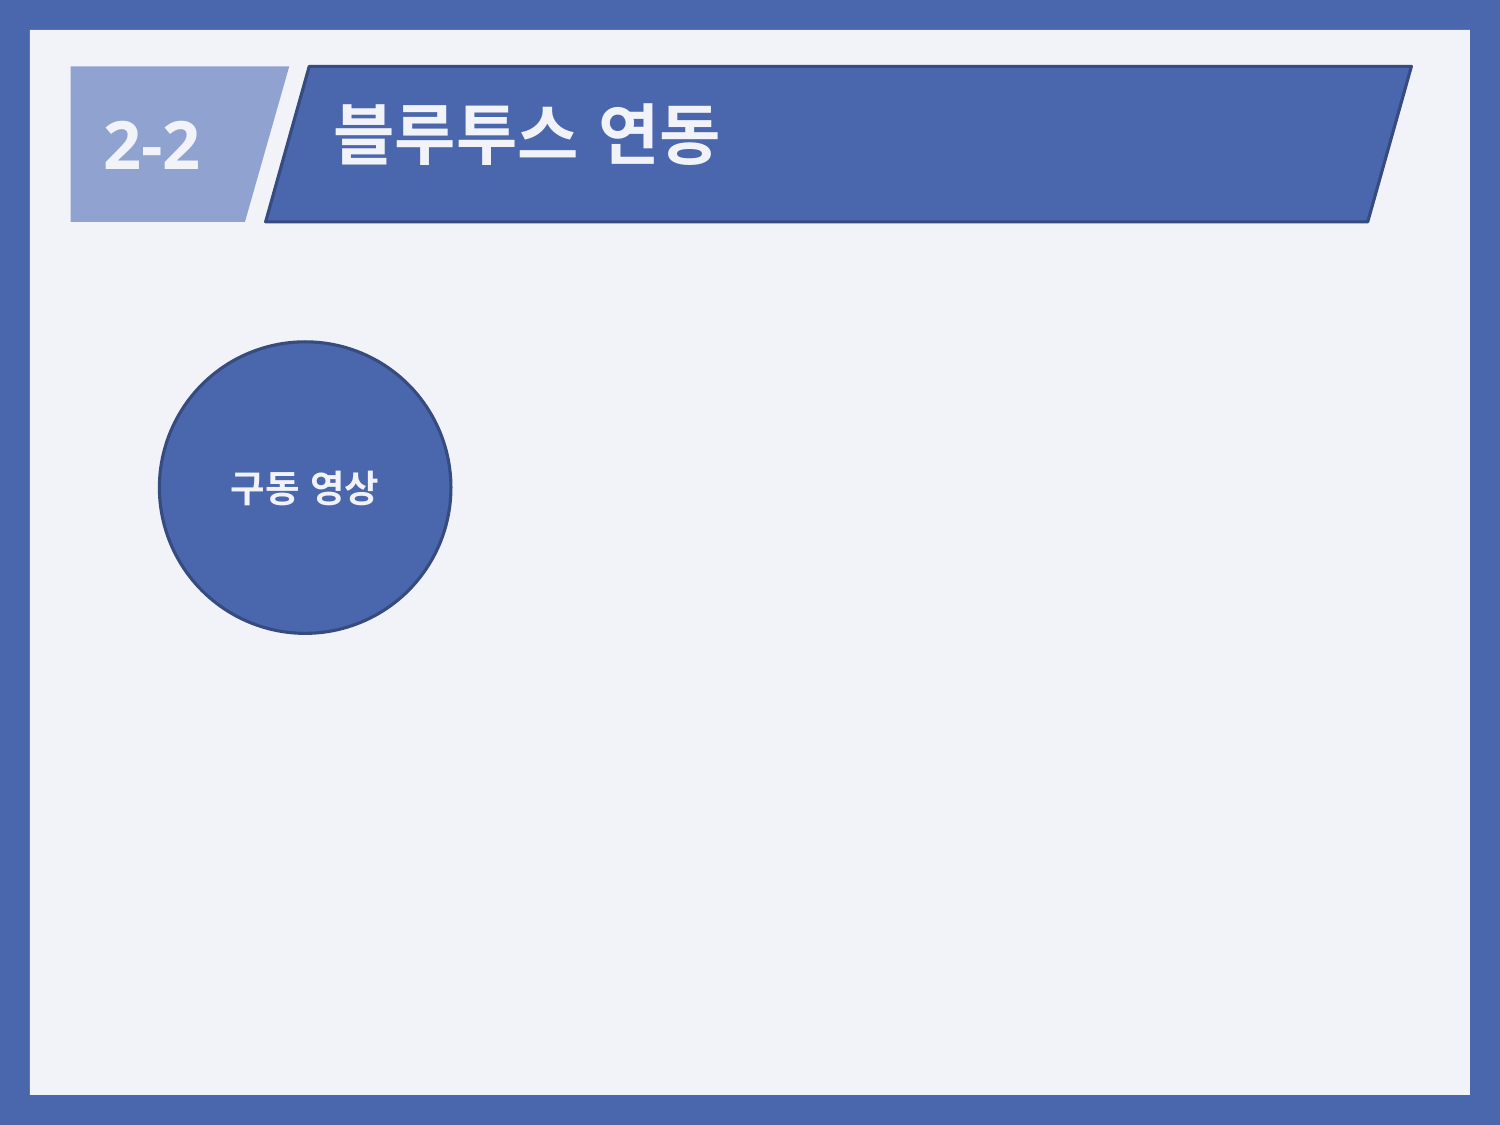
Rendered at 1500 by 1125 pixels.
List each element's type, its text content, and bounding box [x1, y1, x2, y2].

text_box 구동 영상 [157, 340, 453, 635]
text_box [264, 64, 1413, 224]
text_box 2-2 [88, 95, 302, 191]
text_box [69, 64, 291, 224]
text_box 블루투스 연동 [318, 85, 1365, 181]
